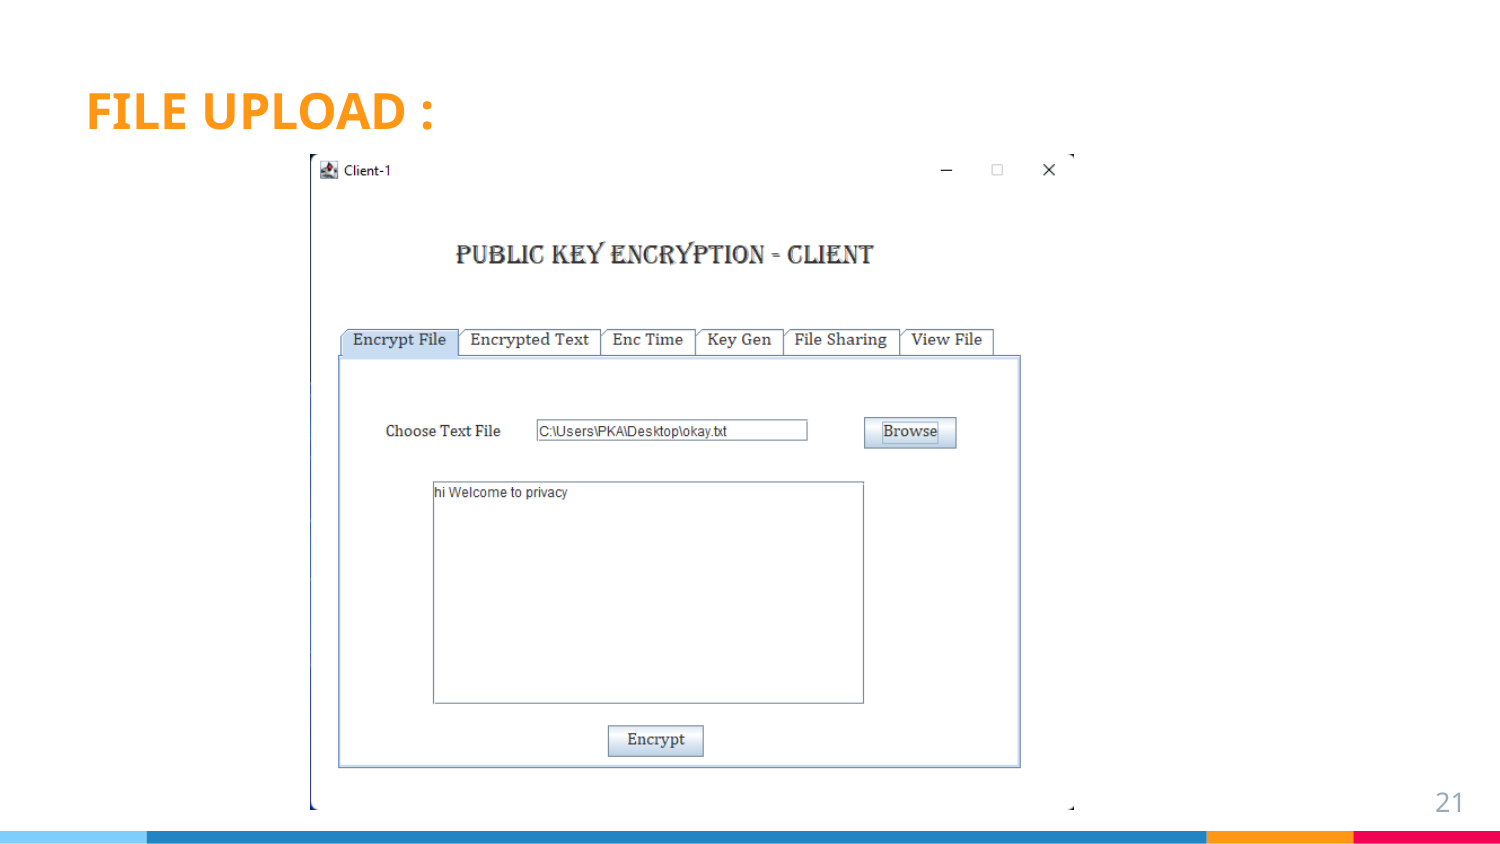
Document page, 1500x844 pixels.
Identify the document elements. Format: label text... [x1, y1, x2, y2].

title FILE UPLOAD : [70, 14, 1131, 155]
picture [310, 154, 1074, 810]
slide_number 21 [1391, 770, 1482, 822]
